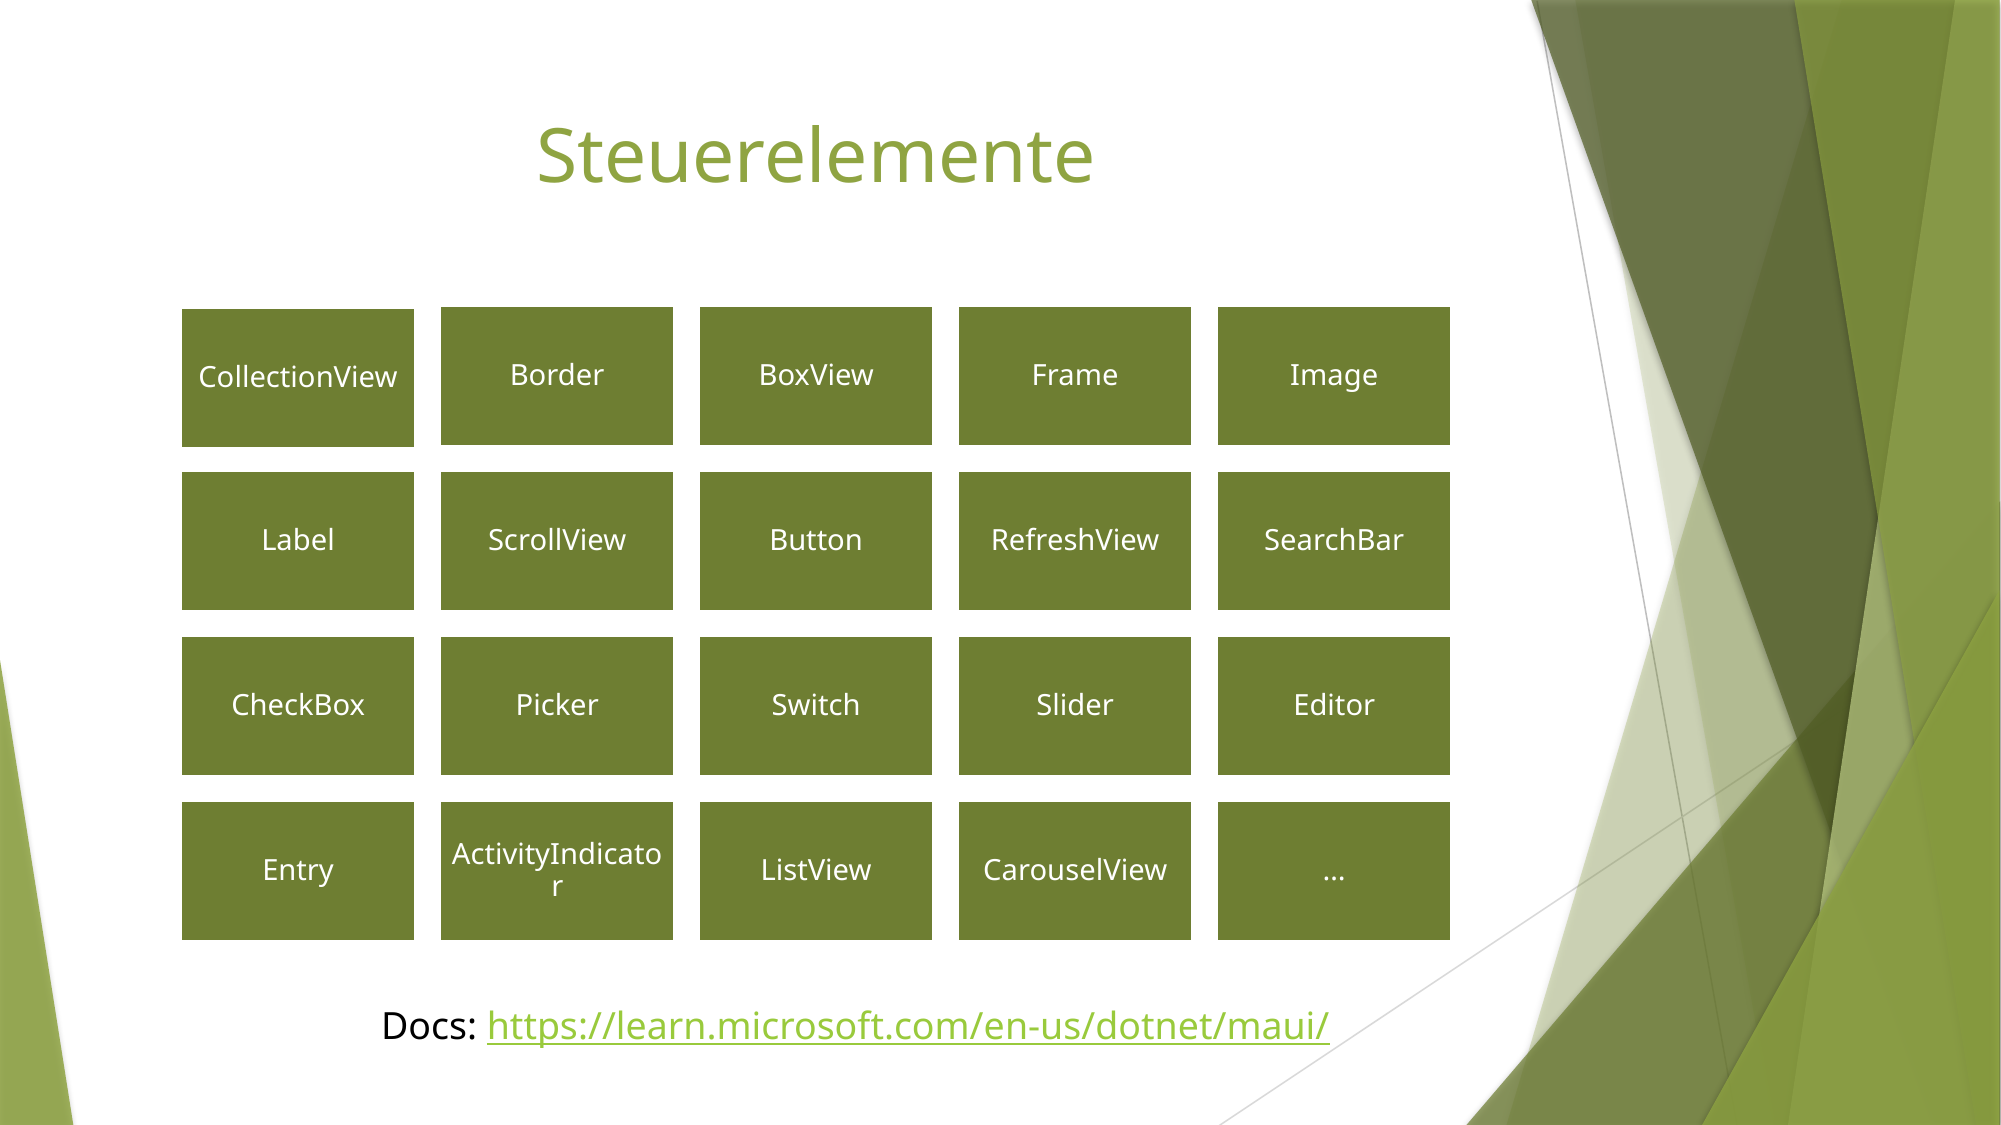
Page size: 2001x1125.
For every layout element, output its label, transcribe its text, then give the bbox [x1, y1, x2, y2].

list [179, 253, 1453, 994]
text_box Docs: https://learn.microsoft.com/en-us/dotnet/maui/ [366, 1003, 1367, 1061]
title Steuerelemente [111, 99, 1522, 317]
